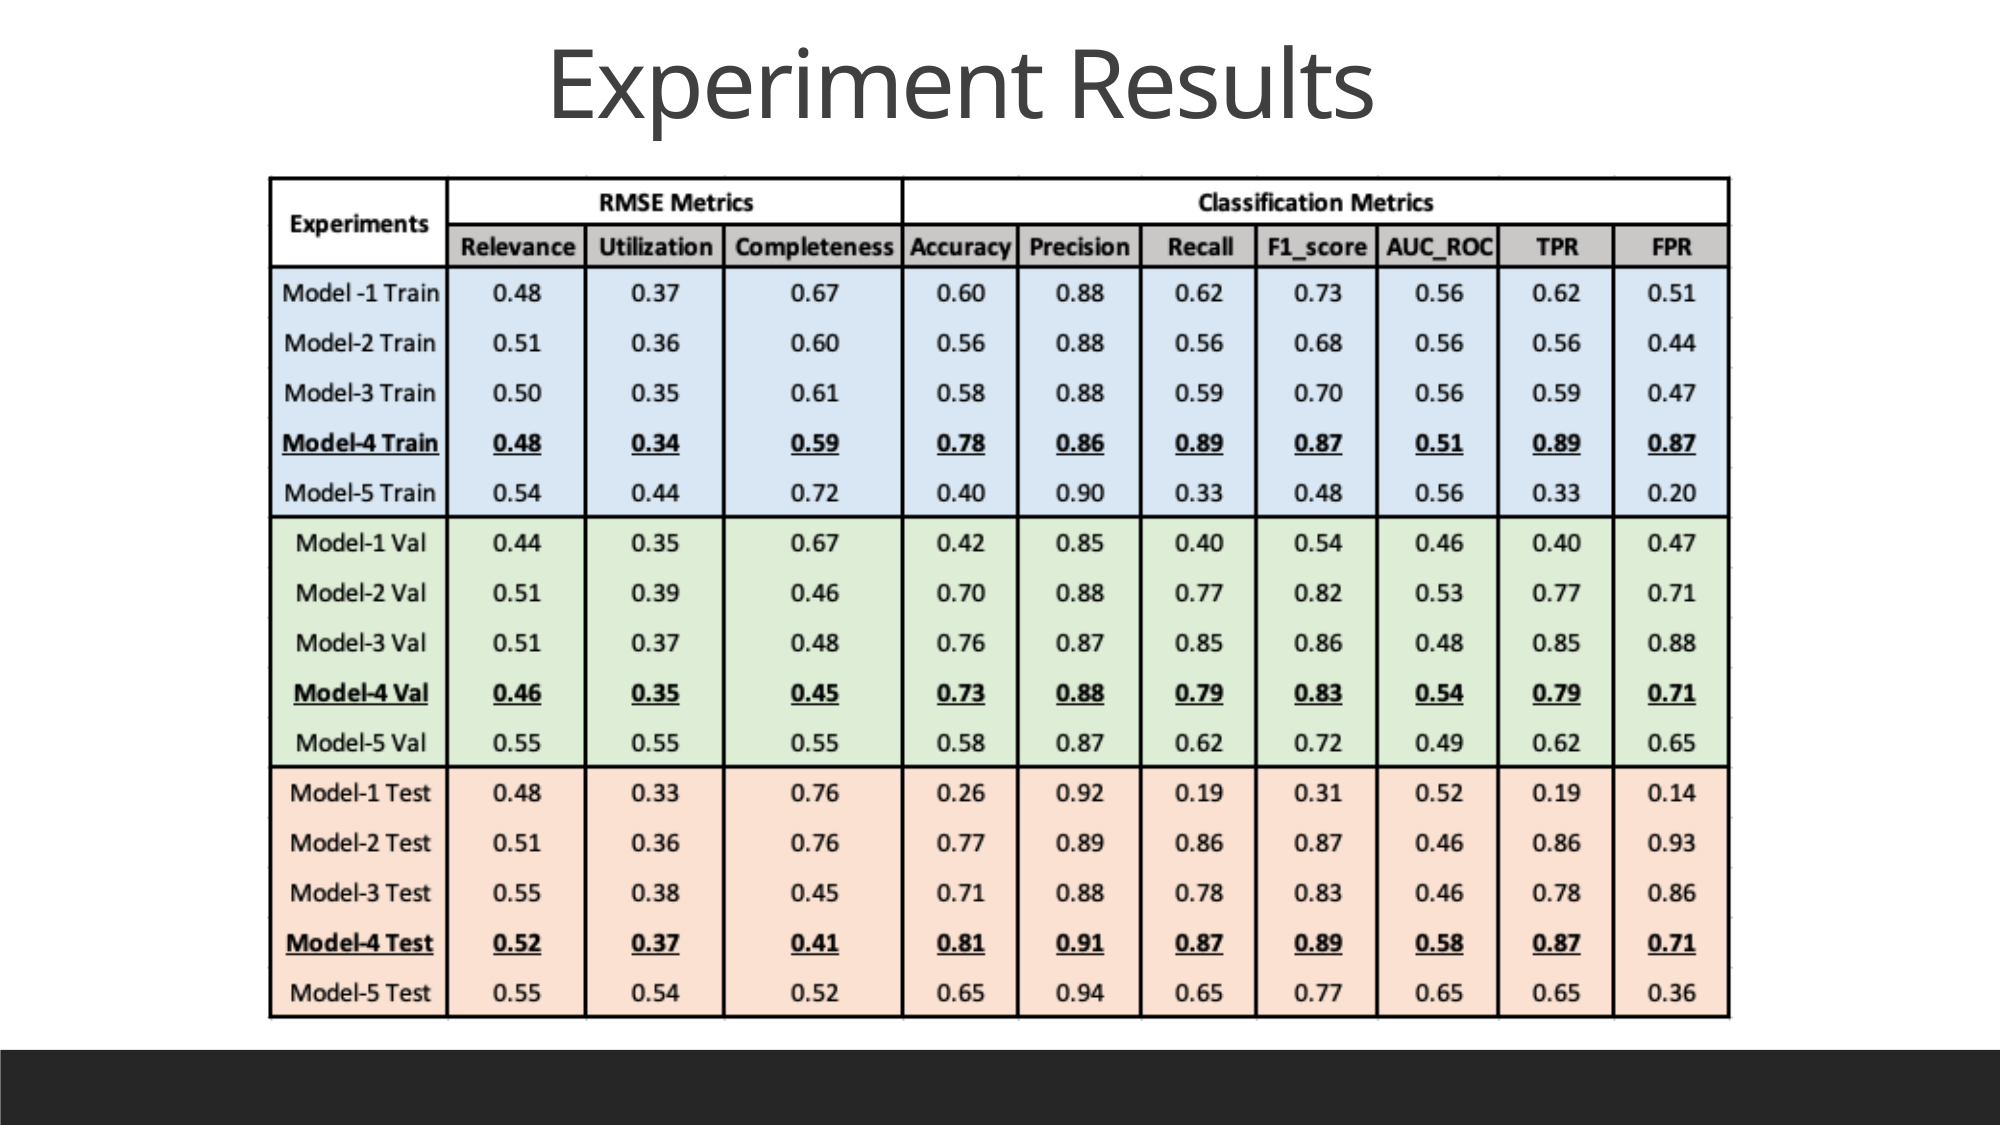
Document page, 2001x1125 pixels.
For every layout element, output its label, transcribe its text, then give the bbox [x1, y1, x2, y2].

picture [266, 175, 1733, 1021]
title Experiment Results [60, 0, 1862, 148]
